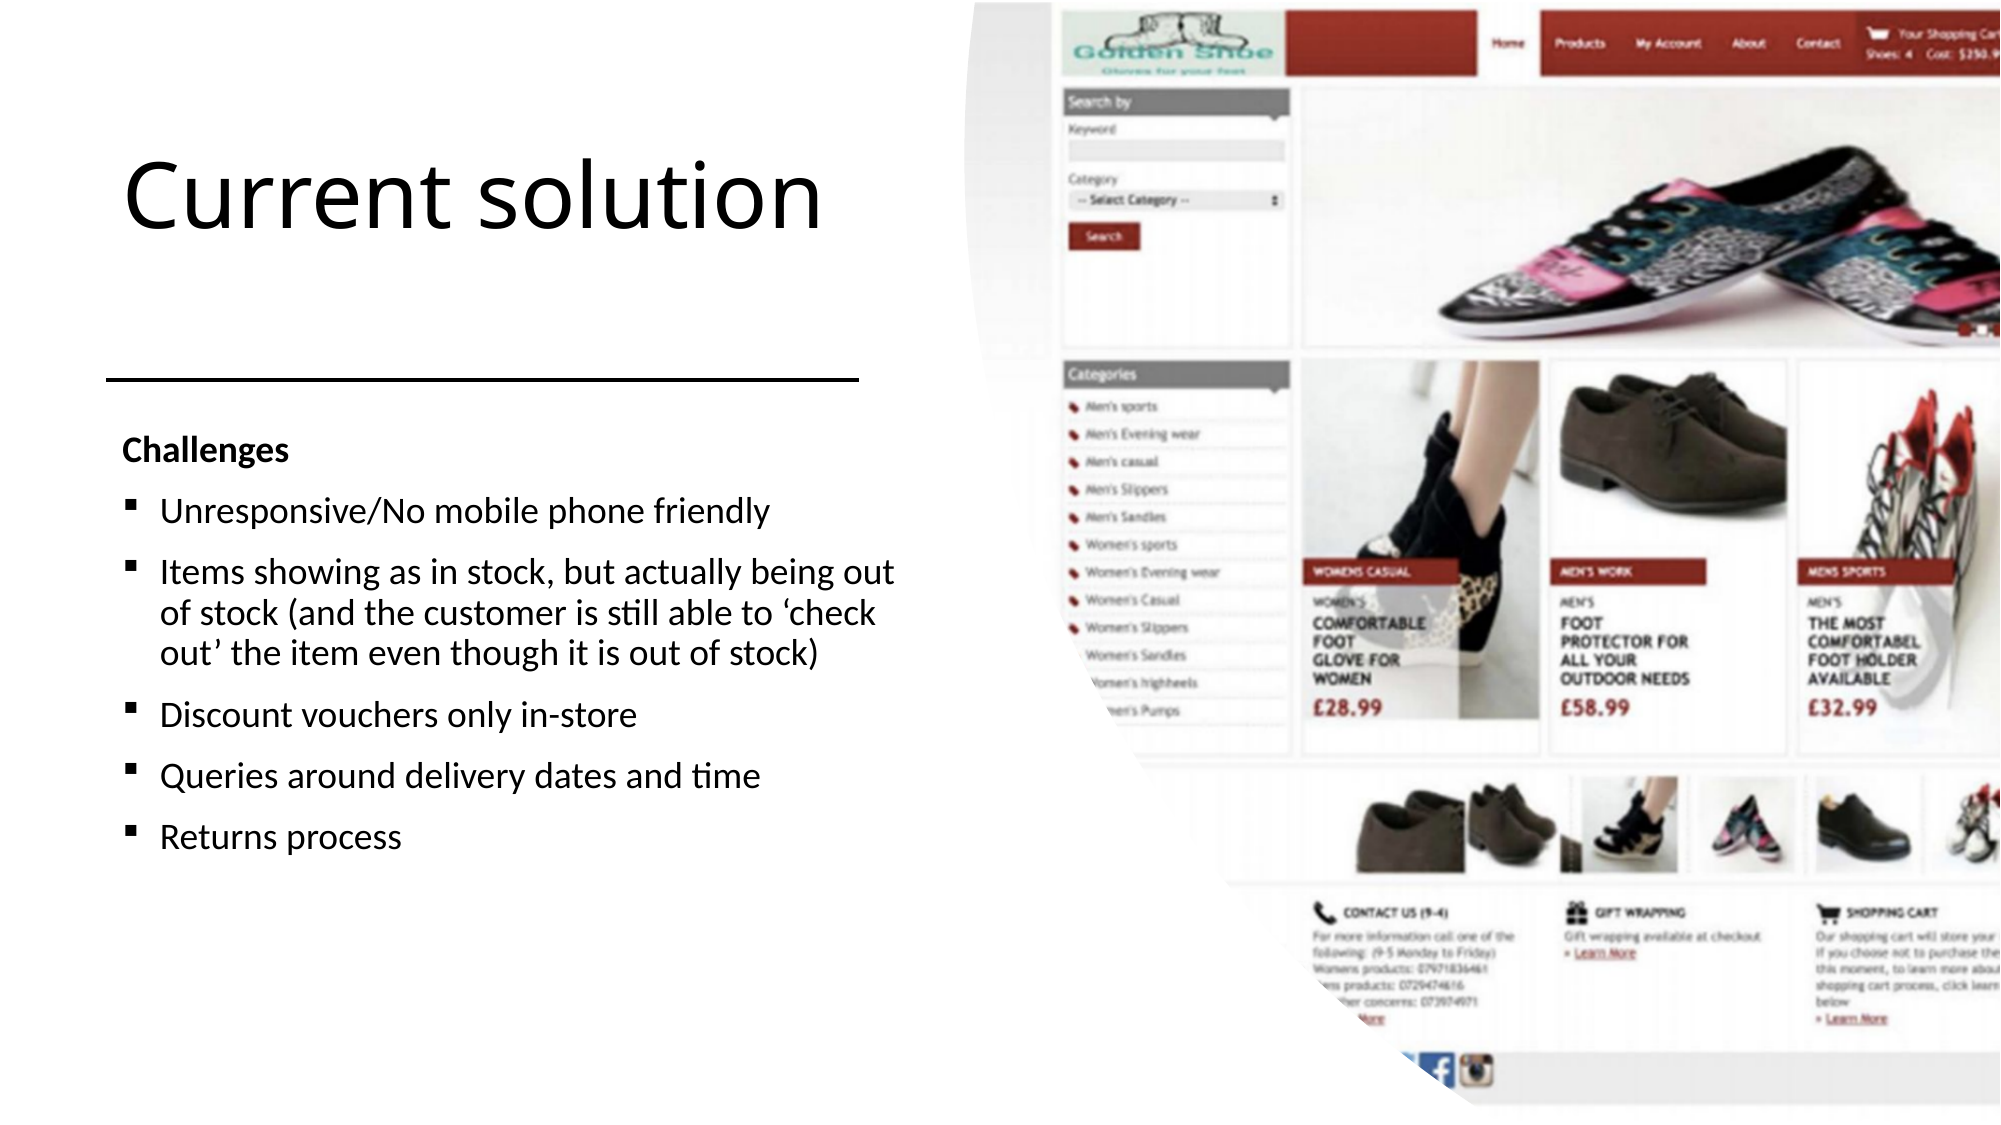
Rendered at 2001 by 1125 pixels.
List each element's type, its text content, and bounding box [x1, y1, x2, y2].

list Challenges Unresponsive/No mobile phone friendly Items showing as in stock, but actually being out of stock (and the customer is still able to ‘check out’ the item even though it is out of stock) Discount vouchers only in-store Queries around delivery dates and time Returns process [107, 422, 948, 991]
title Current solution [107, 59, 948, 338]
picture [964, 0, 2000, 1125]
